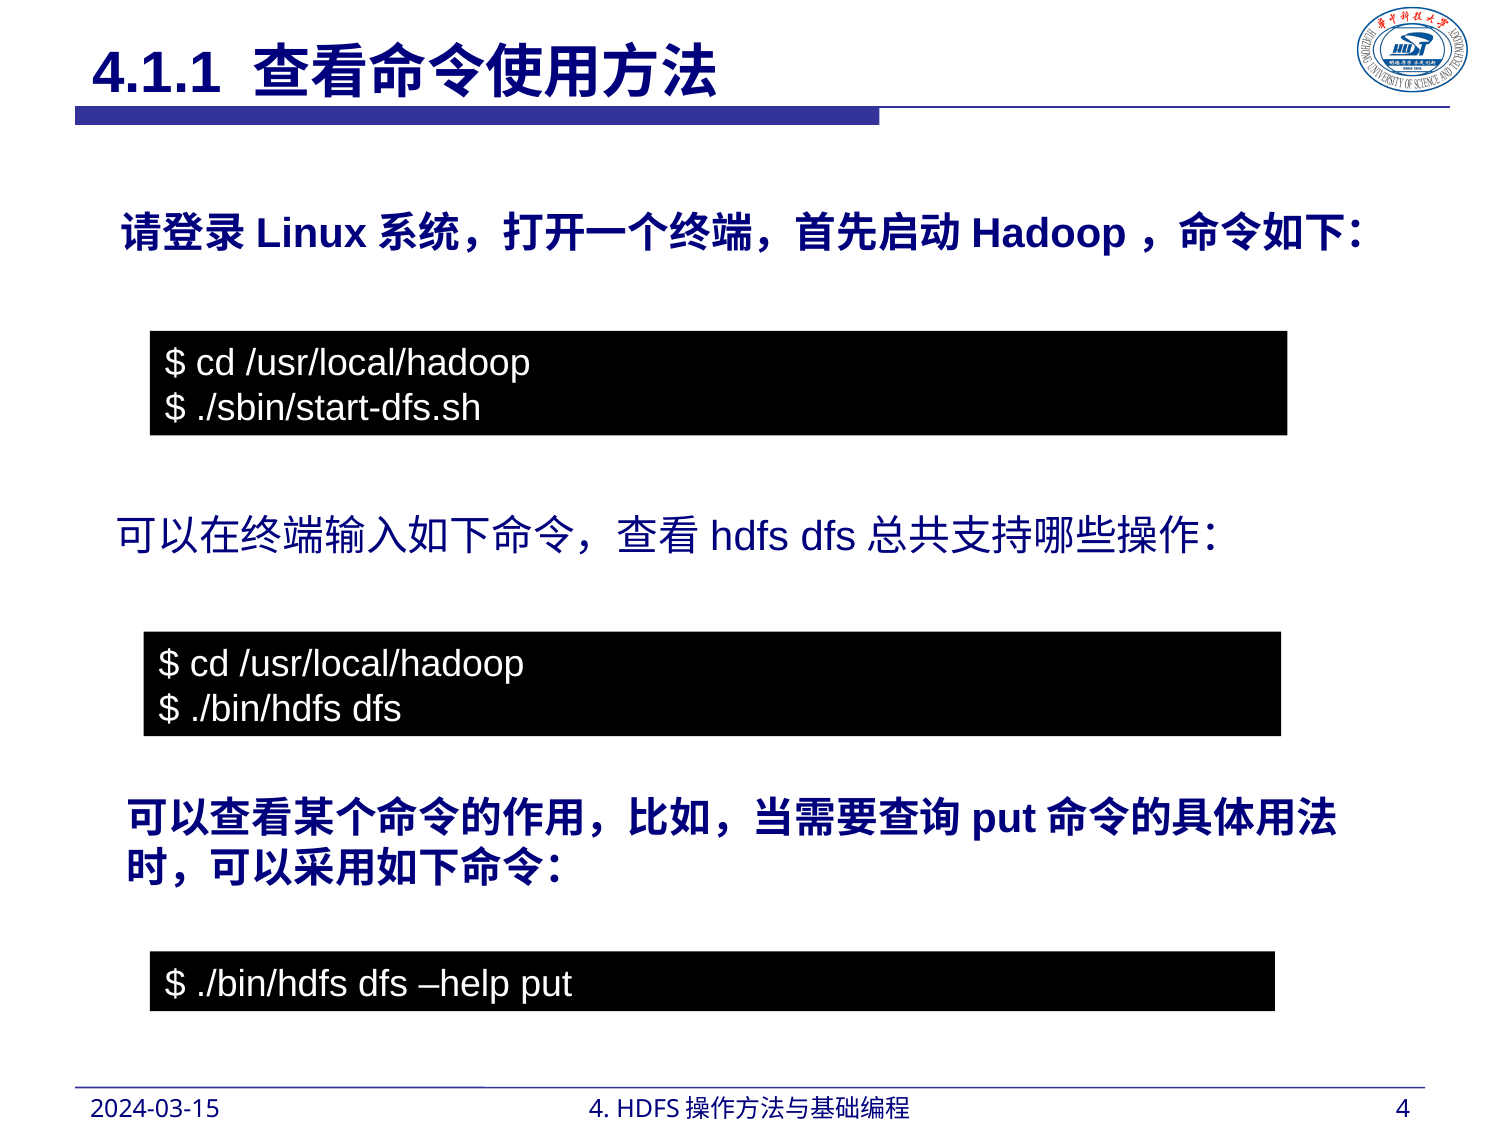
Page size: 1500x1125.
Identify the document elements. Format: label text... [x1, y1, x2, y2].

text_box 请登录Linux系统，打开一个终端，首先启动Hadoop，命令如下： [105, 198, 1391, 263]
text_box $ cd /usr/local/hadoop $ ./sbin/start-dfs.sh [149, 330, 1288, 436]
title 4.1.1 查看命令使用方法 [77, 0, 1390, 145]
slide_number 4 [1100, 1084, 1425, 1125]
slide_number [75, 1084, 400, 1125]
text_box 可以查看某个命令的作用，比如，当需要查询put命令的具体用法时，可以采用如下命令： [111, 782, 1385, 898]
text_box 可以在终端输入如下命令，查看hdfs dfs总共支持哪些操作： [100, 501, 1337, 567]
text_box $ ./bin/hdfs dfs –help put [149, 951, 1275, 1012]
picture [1390, 0, 1475, 99]
text_box $ cd /usr/local/hadoop $ ./bin/hdfs dfs [143, 631, 1282, 737]
footer 4. HDFS操作方法与基础编程 [512, 1084, 988, 1125]
